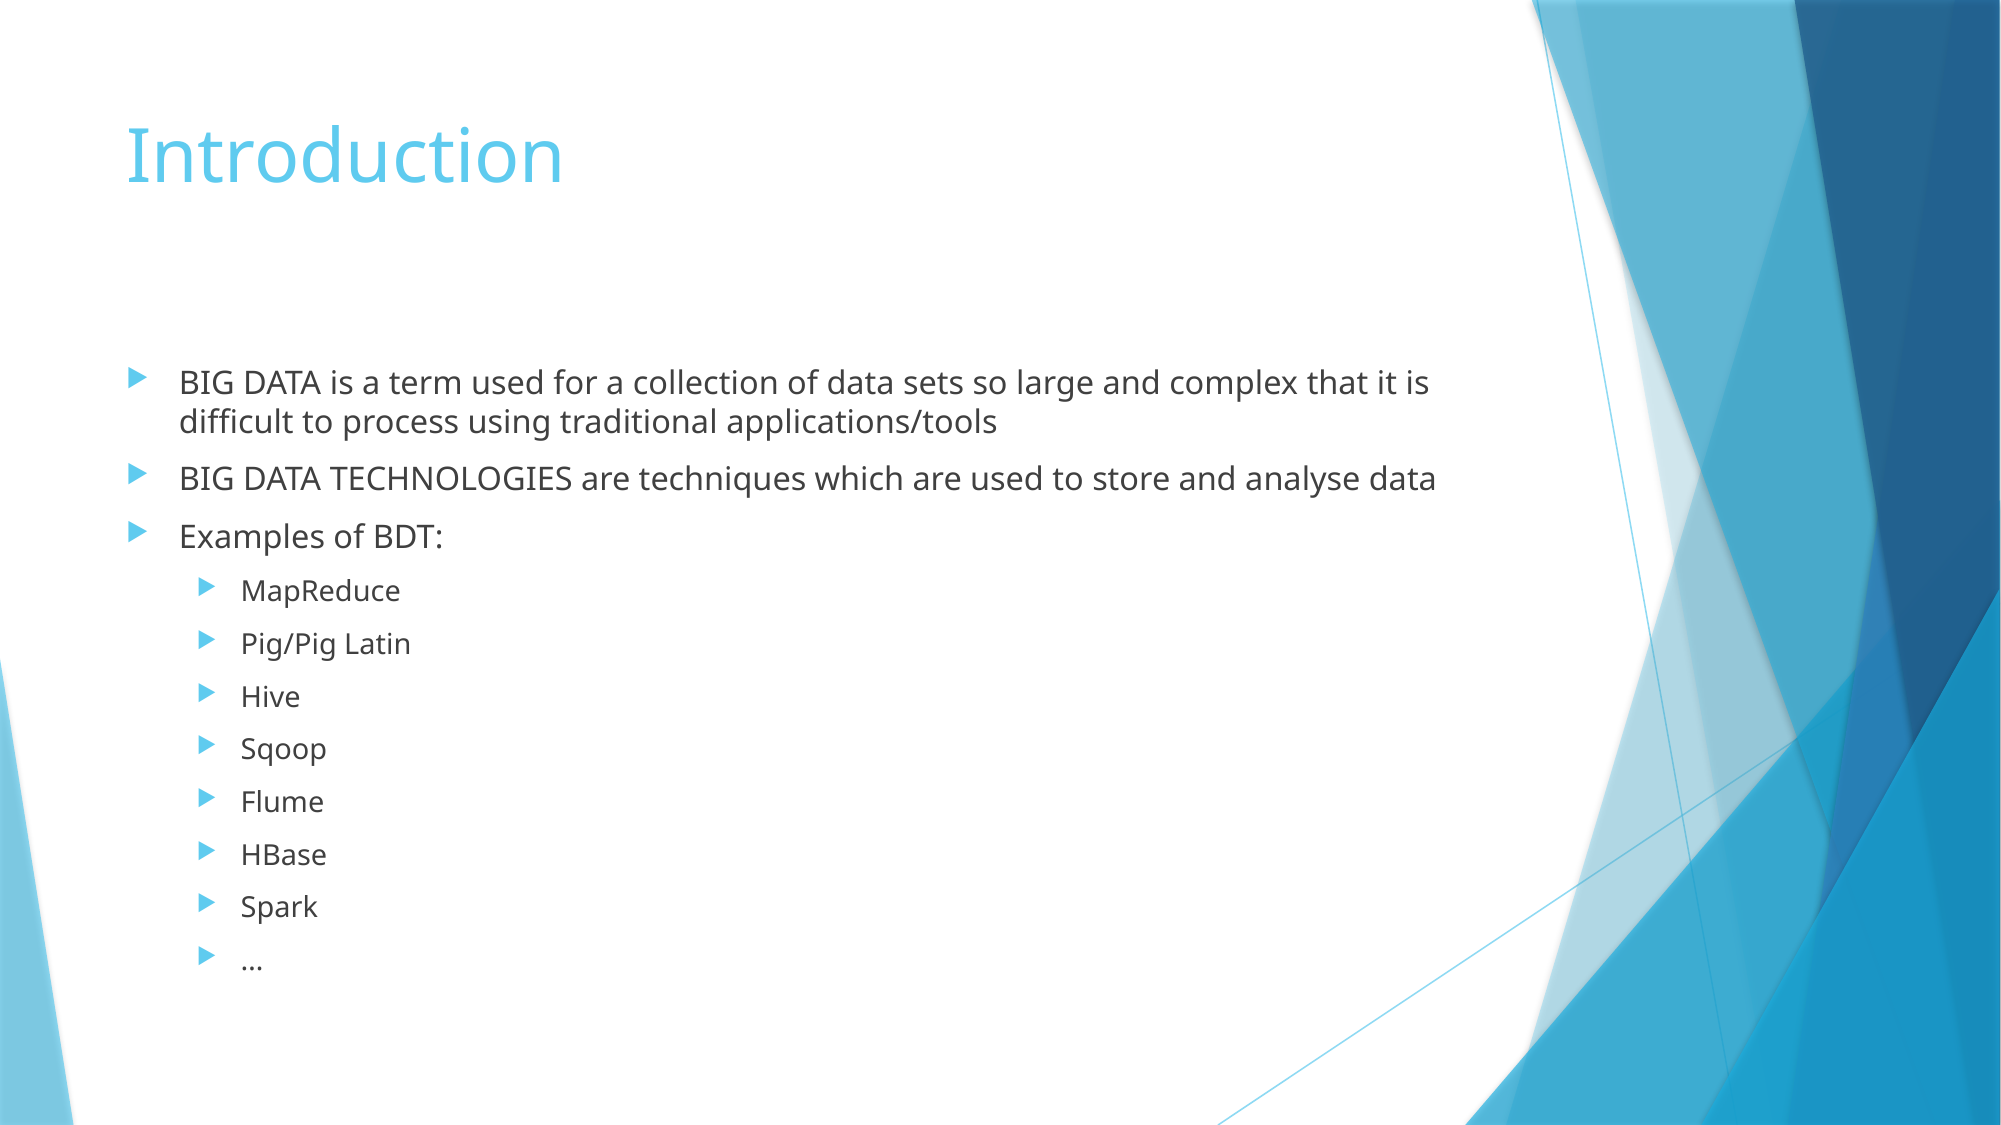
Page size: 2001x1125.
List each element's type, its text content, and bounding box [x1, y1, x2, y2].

list BIG DATA is a term used for a collection of data sets so large and complex that it is difficult to process using traditional applications/tools BIG DATA TECHNOLOGIES are techniques which are used to store and analyse data Examples of BDT: MapReduce Pig/Pig Latin Hive Sqoop Flume HBase Spark … [111, 354, 1522, 992]
title Introduction [111, 99, 1522, 317]
